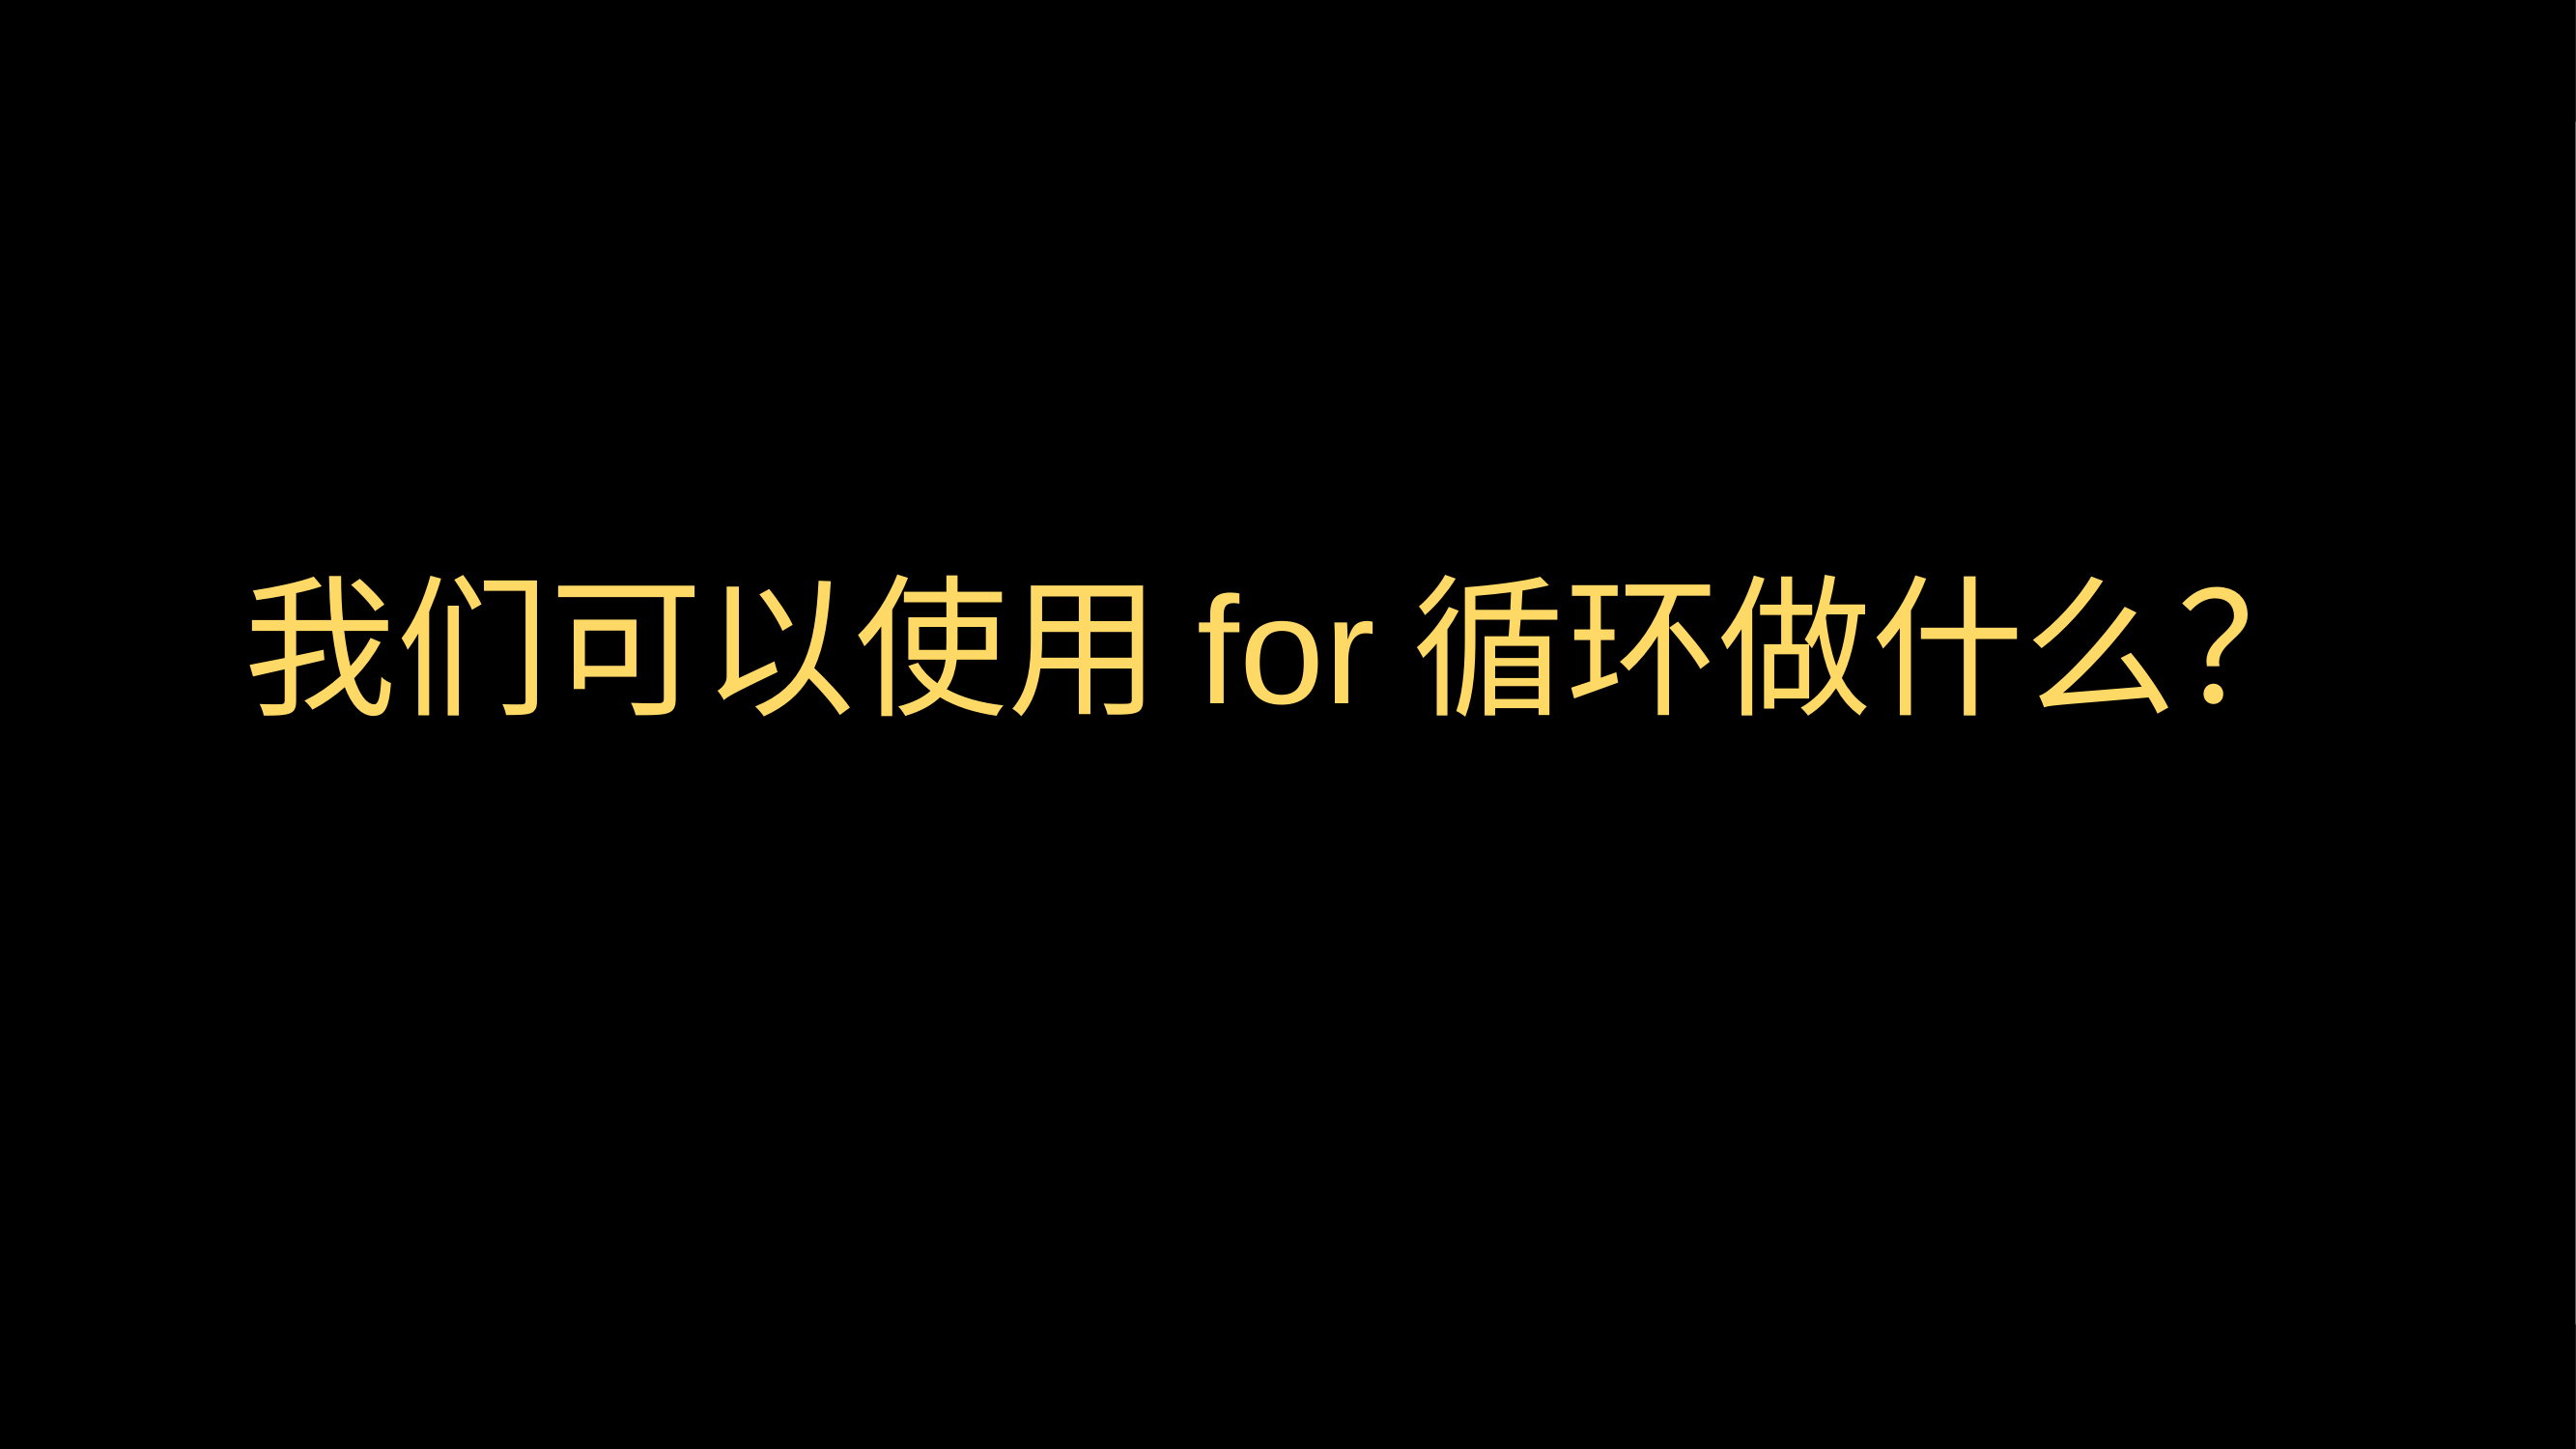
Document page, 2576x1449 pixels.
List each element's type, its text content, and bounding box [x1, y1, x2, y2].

title 我们可以使用for循环做什么？ [183, 242, 2392, 1042]
